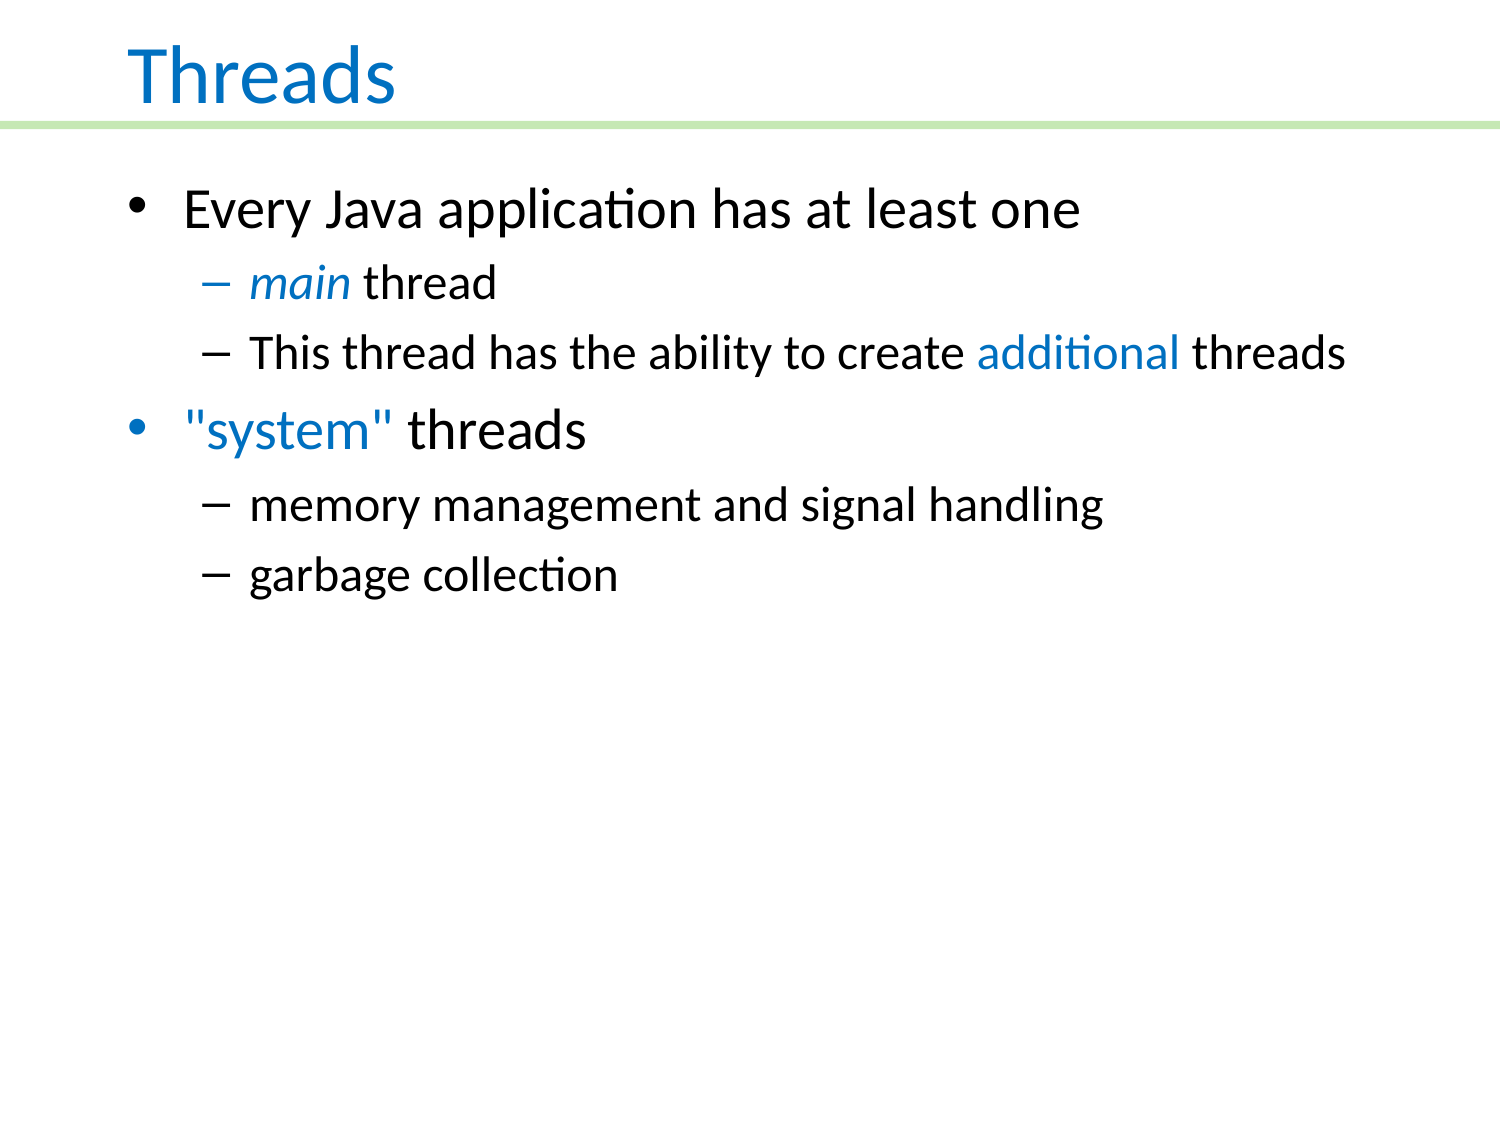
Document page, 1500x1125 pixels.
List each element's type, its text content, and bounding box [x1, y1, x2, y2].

list Every Java application has at least one main thread This thread has the ability to create additional threads "system" threads memory management and signal handling garbage collection [112, 162, 1388, 938]
title Threads [112, 12, 1388, 162]
